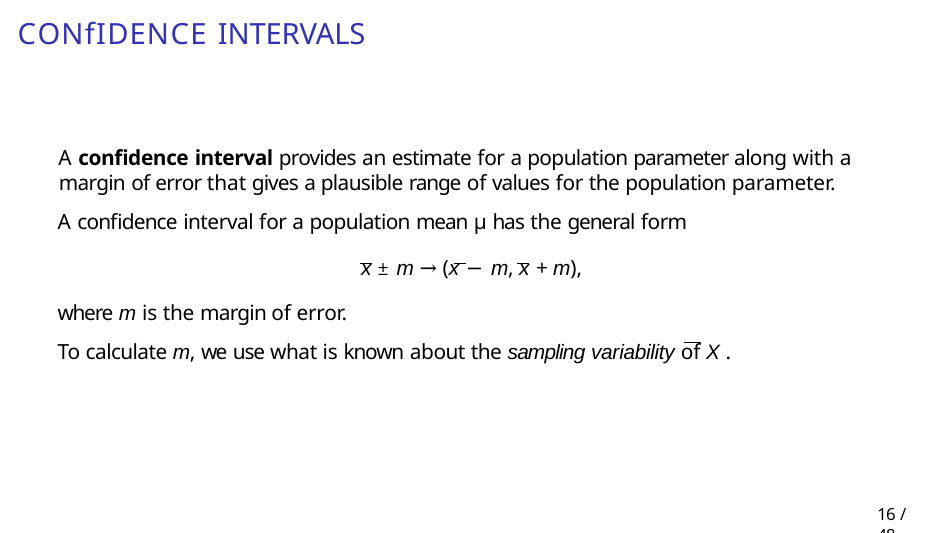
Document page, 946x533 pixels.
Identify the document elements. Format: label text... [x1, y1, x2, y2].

list A confidence interval provides an estimate for a population parameter along with a margin of error that gives a plausible range of values for the population parameter. A confidence interval for a population mean µ has the general form x ± m → (x − m, x + m), where m is the margin of error. To calculate m, we use what is known about the sampling variability of X . [43, 93, 897, 439]
title Confidence intervals [15, 12, 931, 105]
slide_number 23 / 48 [871, 508, 930, 533]
